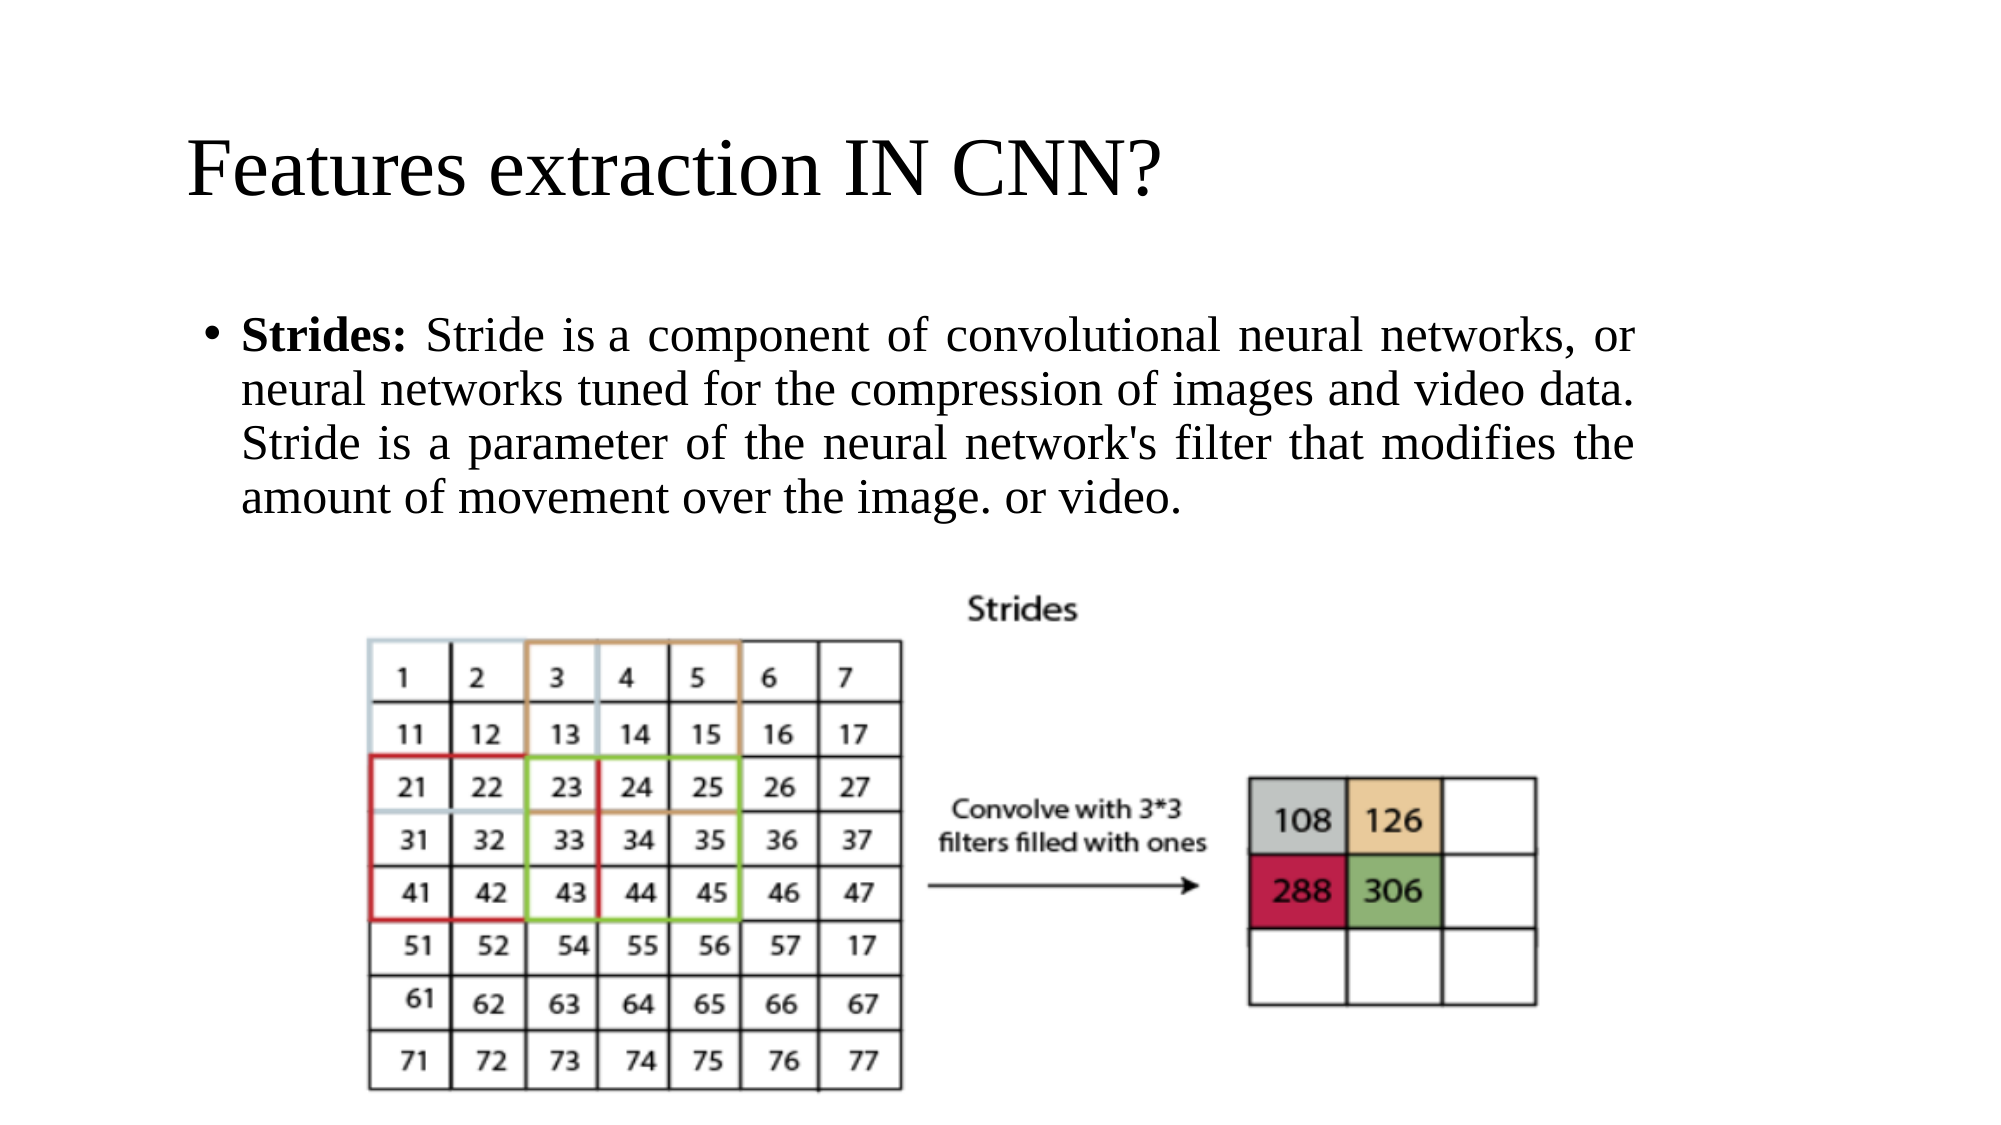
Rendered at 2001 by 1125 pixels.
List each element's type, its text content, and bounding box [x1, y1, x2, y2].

title Features extraction IN CNN? [171, 59, 1897, 278]
picture [348, 584, 1616, 1125]
list Strides: Stride is a component of convolutional neural networks, or neural networks tuned for the compression of images and video data. Stride is a parameter of the neural network's filter that modifies the amount of movement over the image. or video. [188, 300, 1652, 921]
